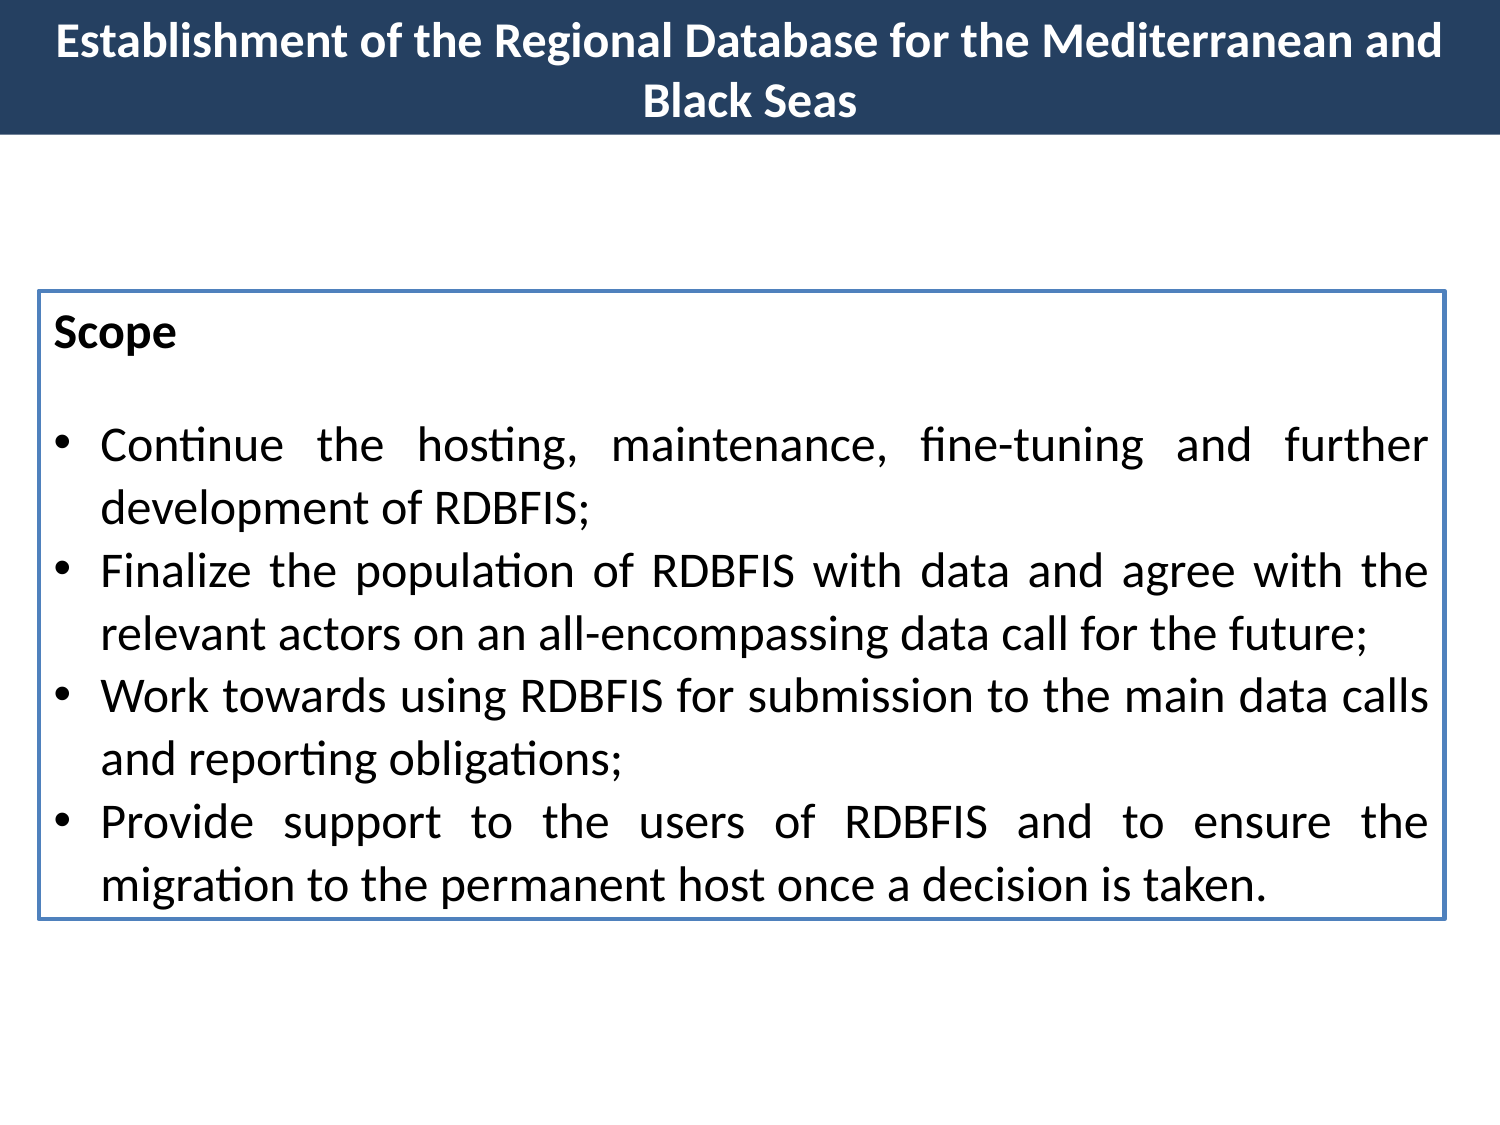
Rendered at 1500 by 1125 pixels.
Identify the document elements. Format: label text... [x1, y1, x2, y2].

text_box Scope Continue the hosting, maintenance, fine-tuning and further development of RDBFIS; Finalize the population of RDBFIS with data and agree with the relevant actors on an all-encompassing data call for the future; Work towards using RDBFIS for submission to the main data calls and reporting obligations; Provide support to the users of RDBFIS and to ensure the migration to the permanent host once a decision is taken. [37, 289, 1447, 921]
text_box Establishment of the Regional Database for the Mediterranean and Black Seas [0, 0, 1500, 135]
